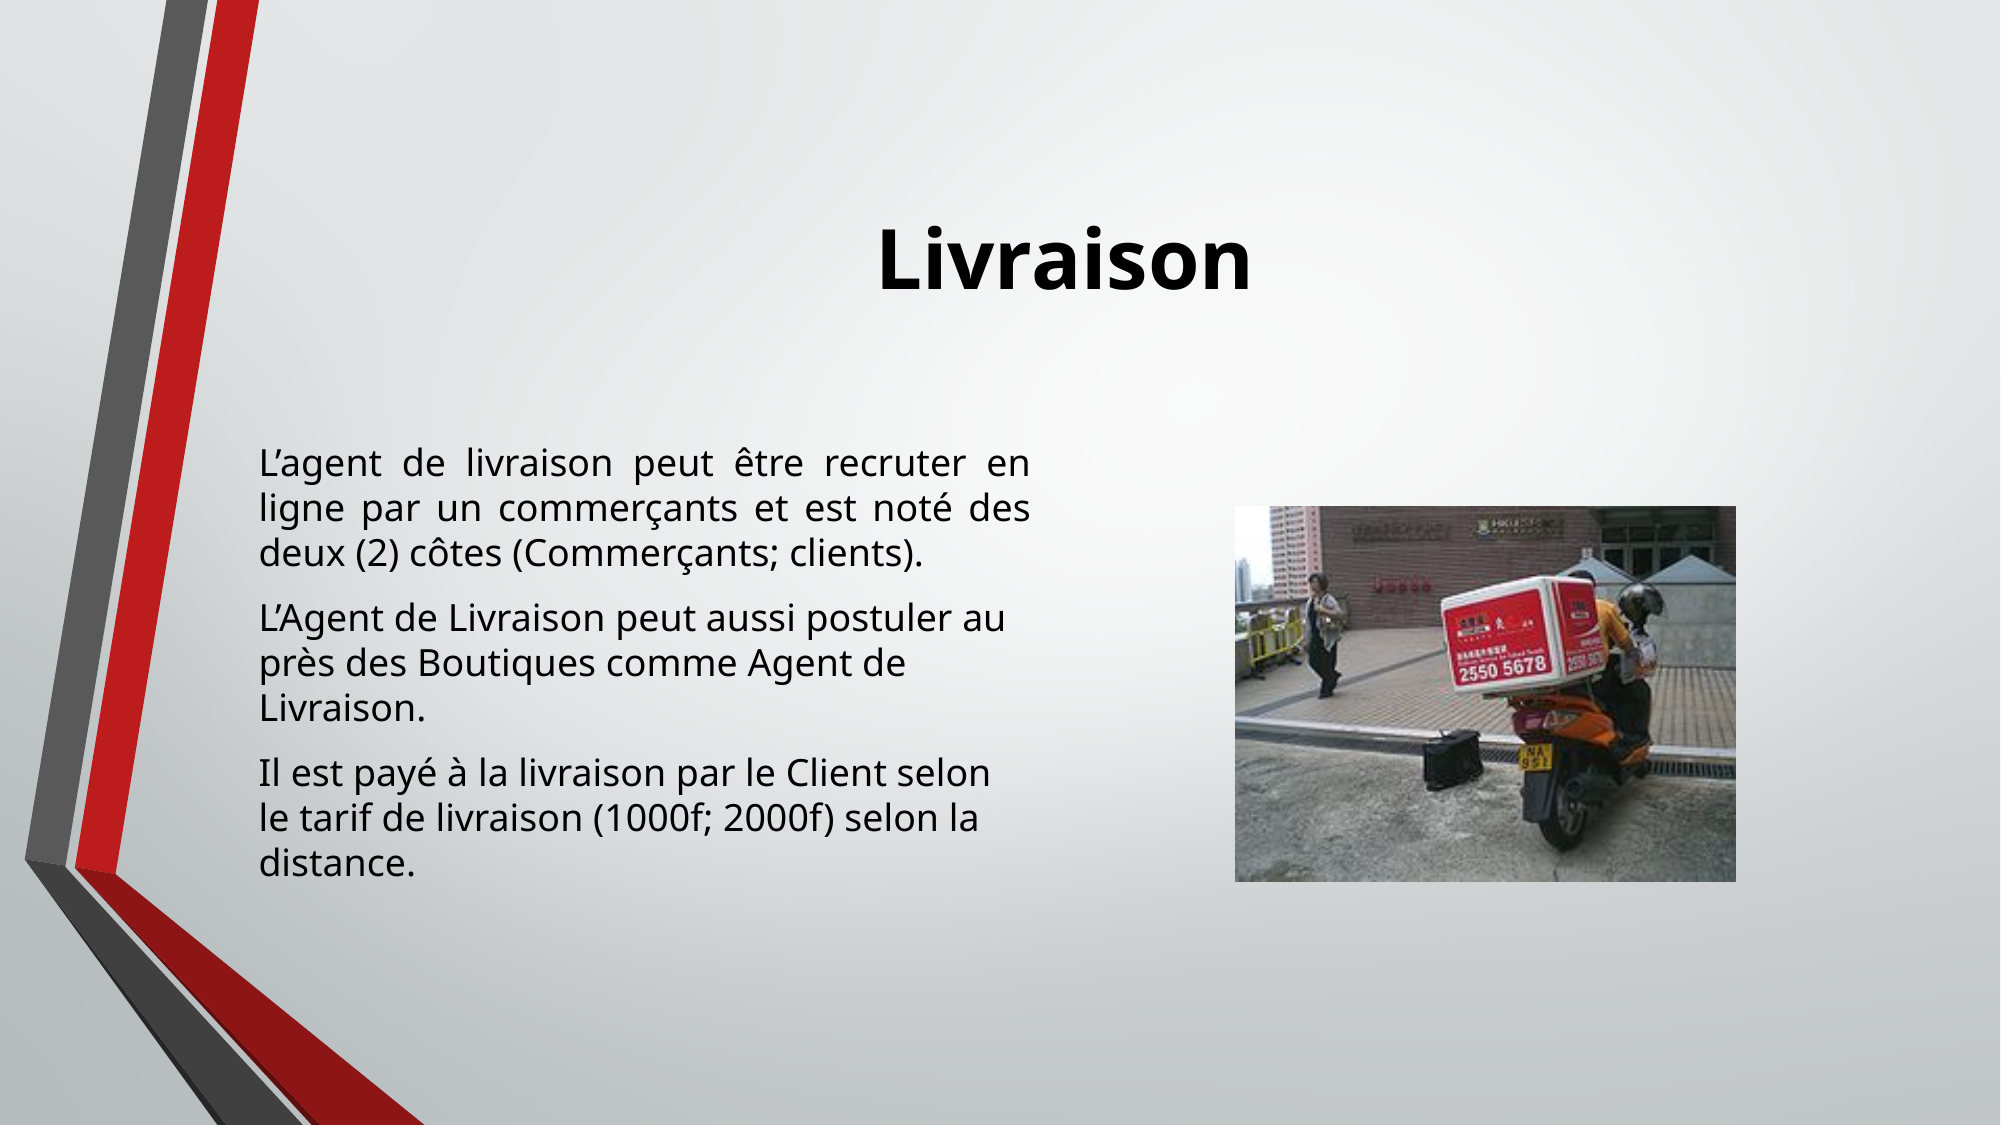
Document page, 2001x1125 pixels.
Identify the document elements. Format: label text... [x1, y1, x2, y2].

title Livraison [243, 112, 1887, 400]
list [1235, 505, 1736, 882]
list L’agent de livraison peut être recruter en ligne par un commerçants et est noté des deux (2) côtes (Commerçants; clients). L’Agent de Livraison peut aussi postuler au près des Boutiques comme Agent de Livraison. Il est payé à la livraison par le Client selon le tarif de livraison (1000f; 2000f) selon la distance. [243, 437, 1047, 950]
